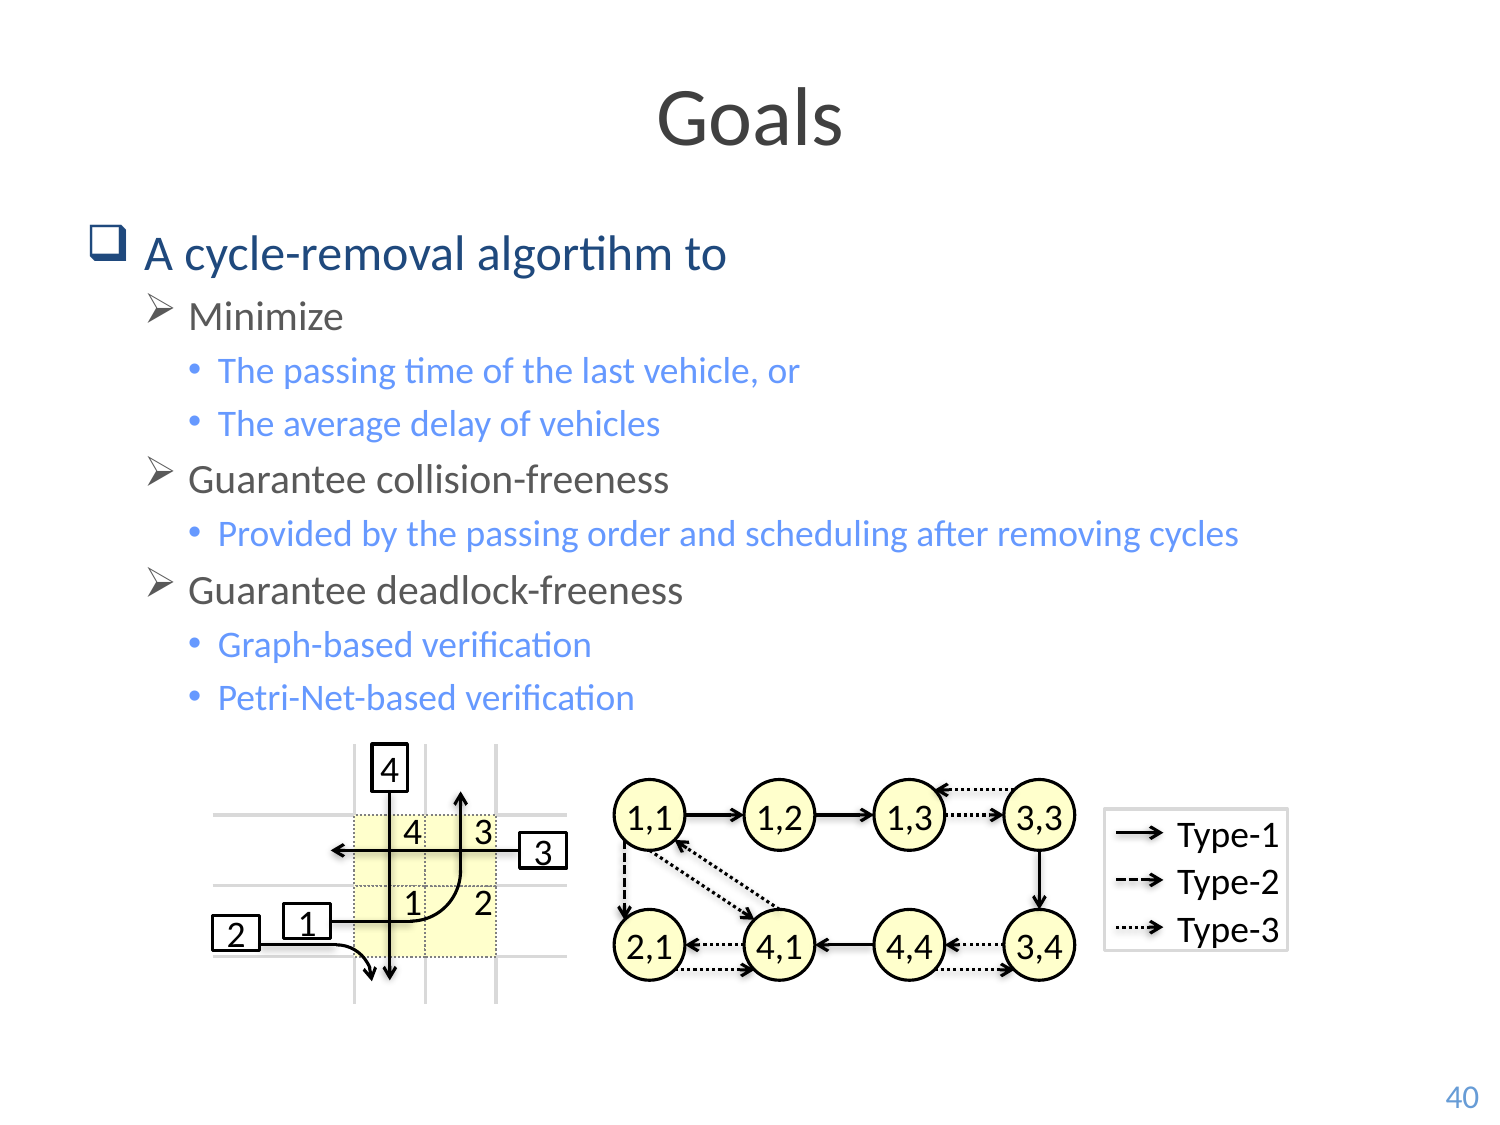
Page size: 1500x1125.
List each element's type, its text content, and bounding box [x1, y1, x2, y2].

list A cycle-removal algortihm to Minimize The passing time of the last vehicle, or The average delay of vehicles Guarantee collision-freeness Provided by the passing order and scheduling after removing cycles Guarantee deadlock-freeness Graph-based verification Petri-Net-based verification [70, 212, 1430, 1063]
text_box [212, 743, 1288, 1016]
slide_number 40 [1425, 1065, 1500, 1125]
title Goals [70, 41, 1430, 184]
